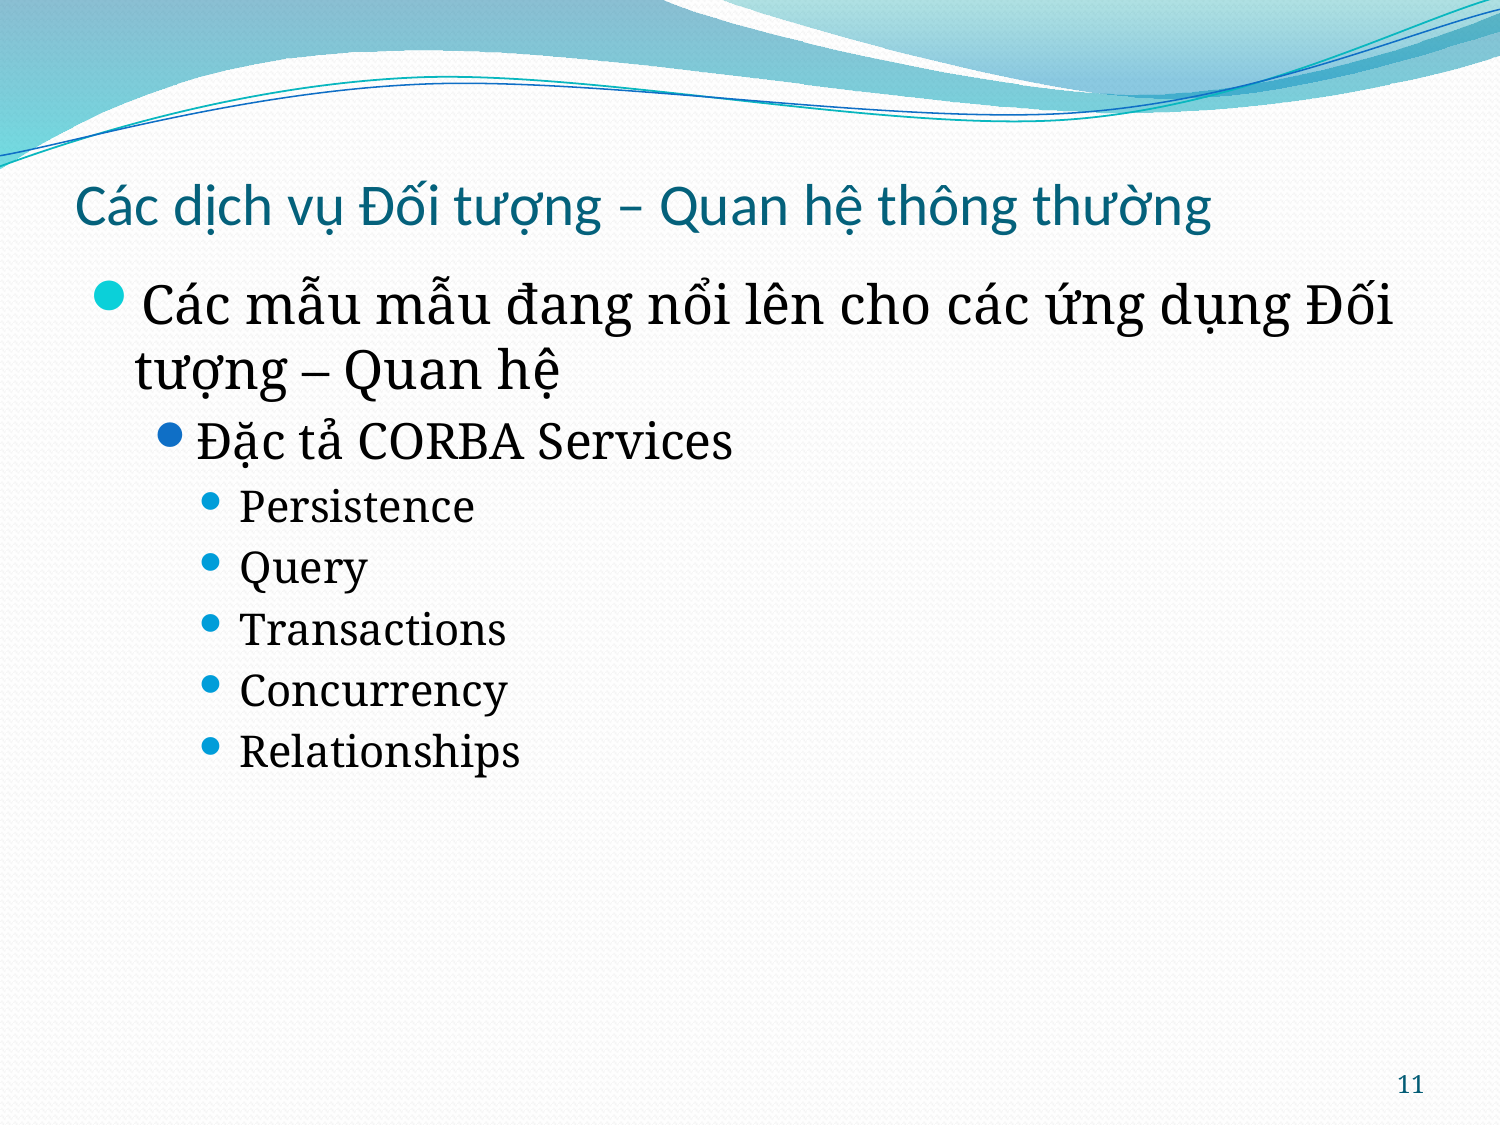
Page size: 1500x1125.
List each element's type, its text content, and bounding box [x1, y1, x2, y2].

slide_number 11 [1299, 1042, 1425, 1103]
list Các mẫu mẫu đang nổi lên cho các ứng dụng Đối tượng – Quan hệ Đặc tả CORBA Services Persistence Query Transactions Concurrency Relationships [75, 262, 1425, 1005]
title Các dịch vụ Đối tượng – Quan hệ thông thường [75, 115, 1425, 238]
